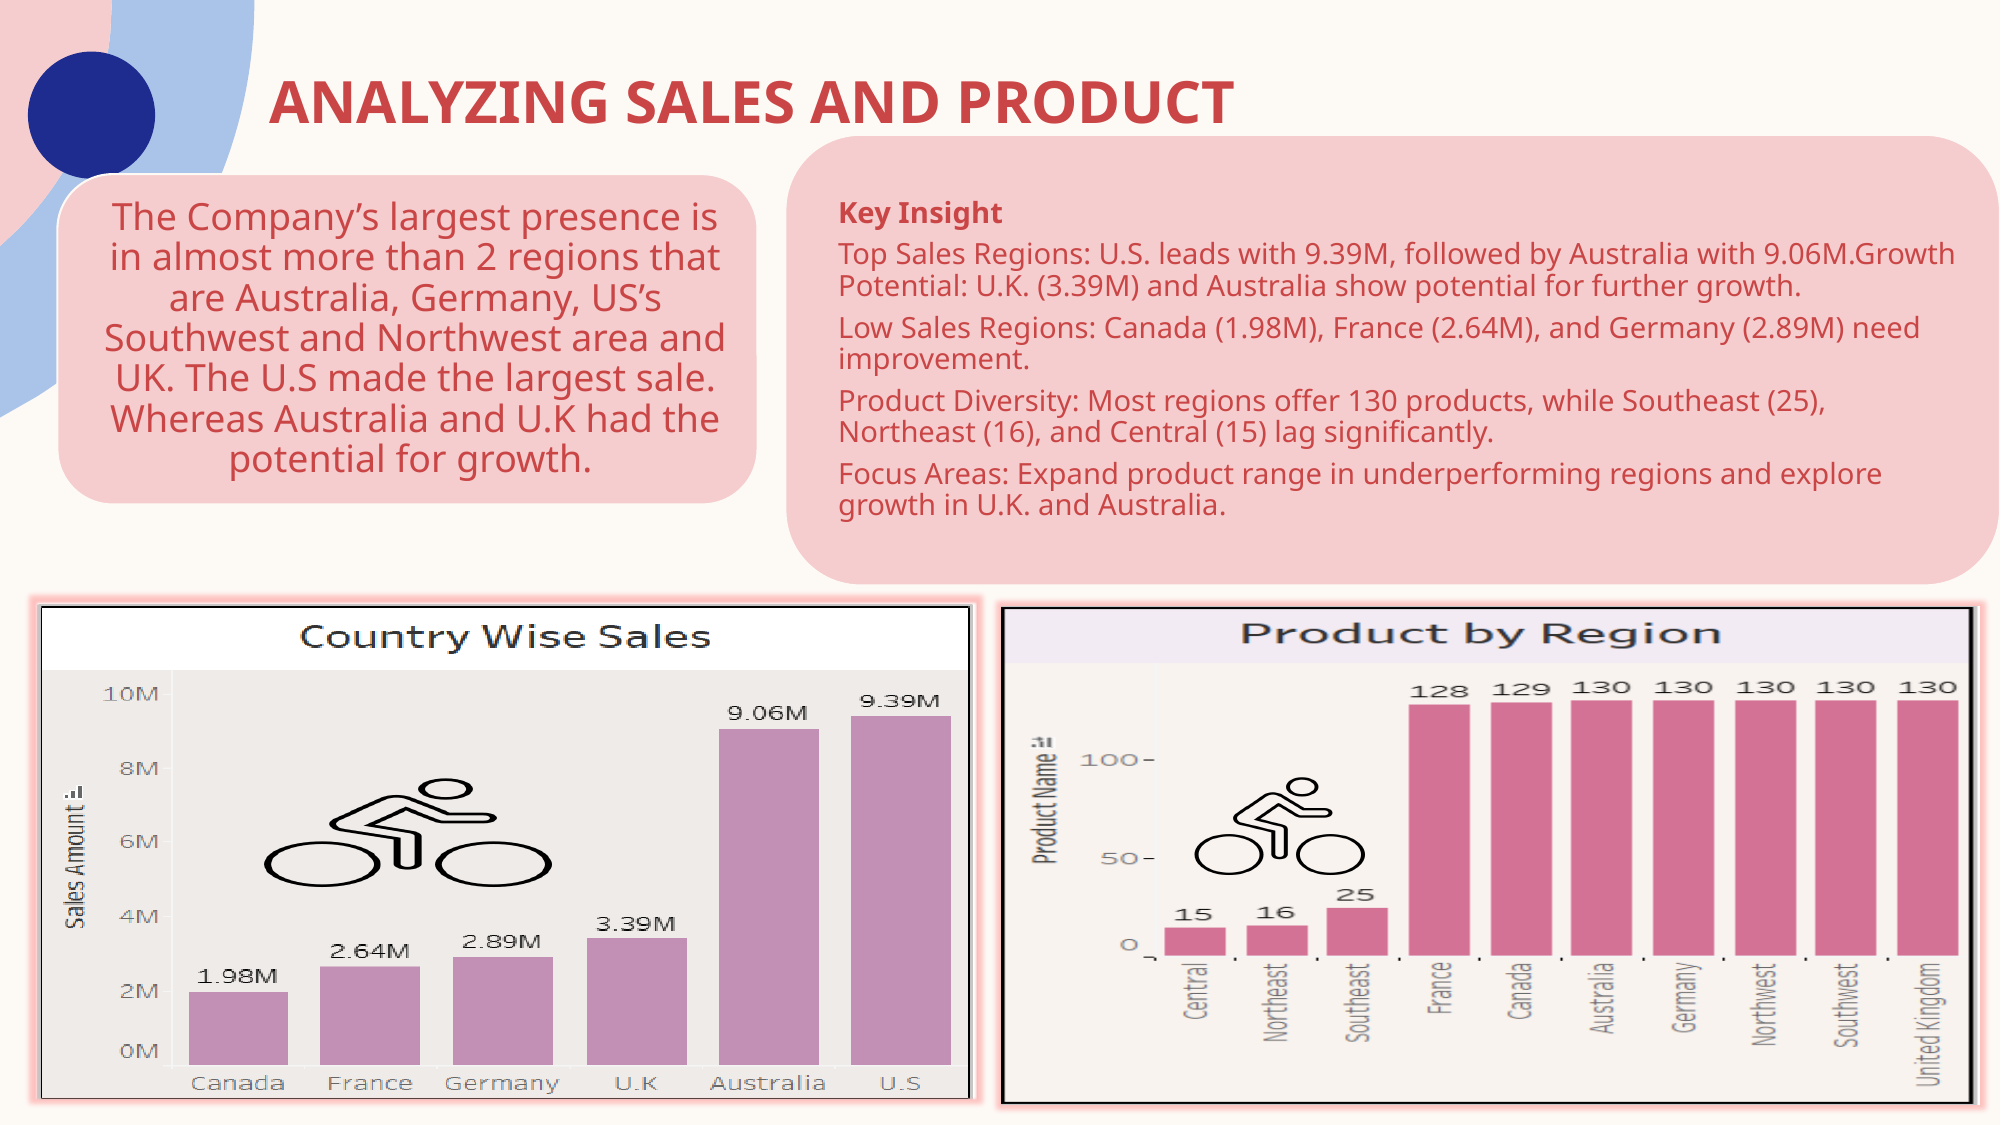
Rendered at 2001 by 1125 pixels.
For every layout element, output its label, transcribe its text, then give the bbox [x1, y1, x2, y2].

title Analyzing sales and Product [254, 46, 1875, 134]
picture [35, 601, 978, 1100]
picture [1001, 606, 1980, 1105]
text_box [55, 134, 2000, 936]
